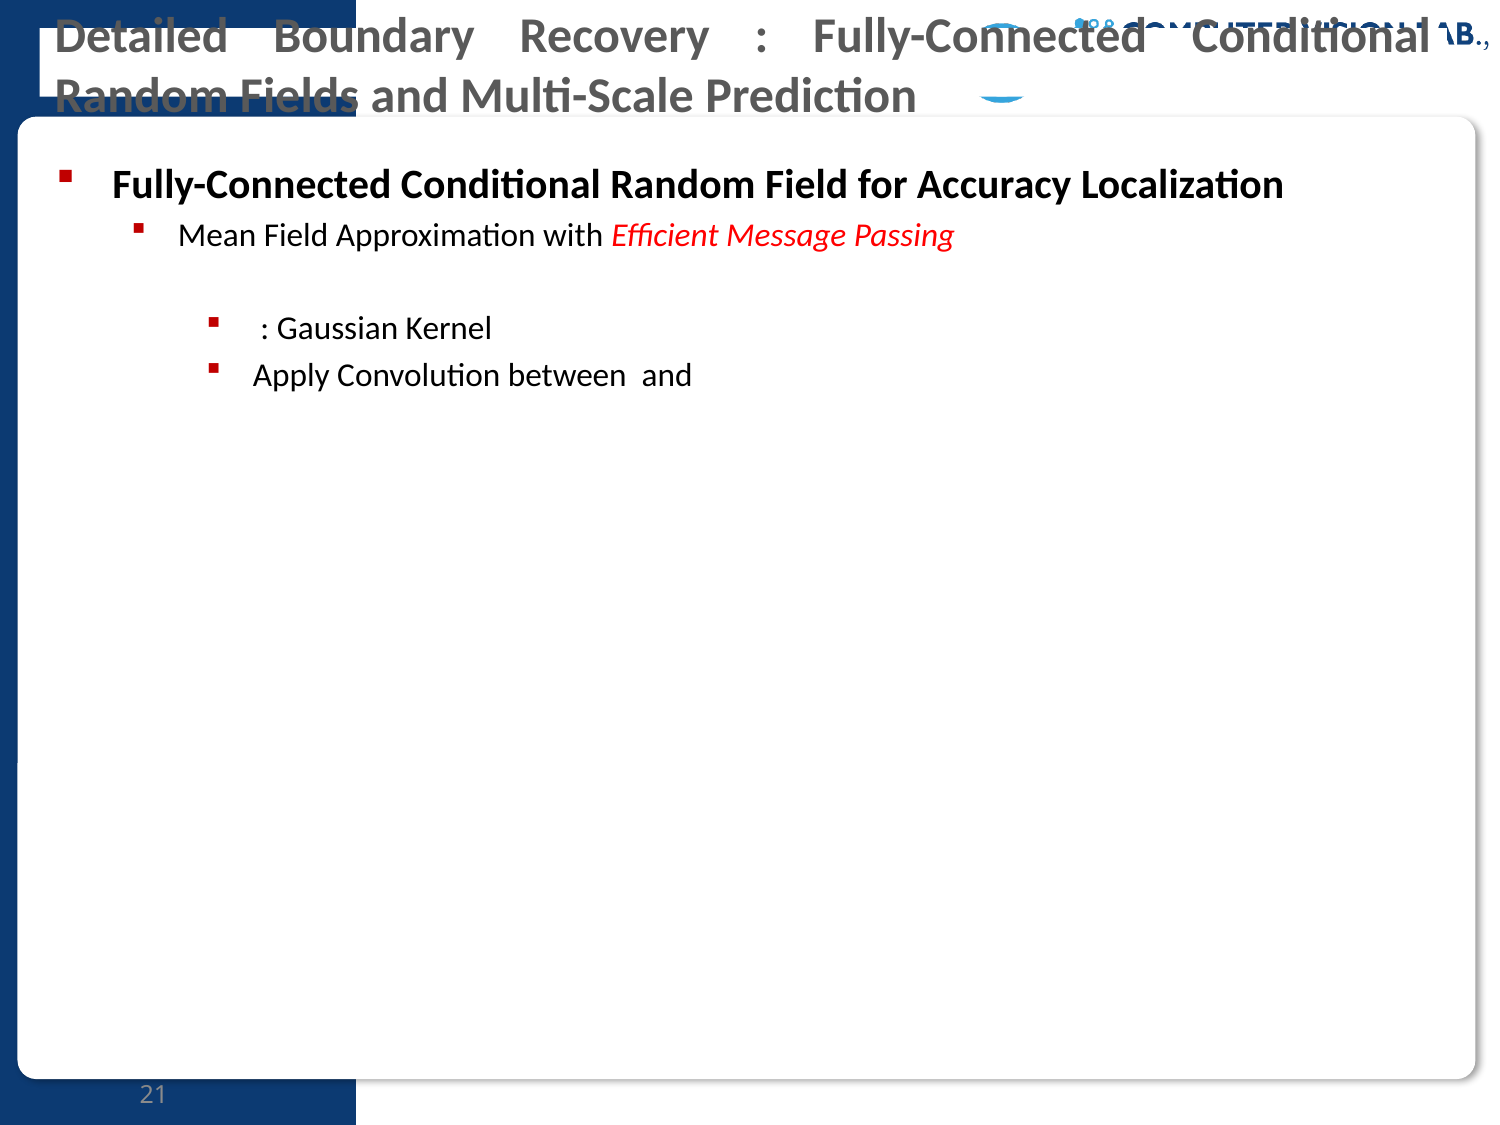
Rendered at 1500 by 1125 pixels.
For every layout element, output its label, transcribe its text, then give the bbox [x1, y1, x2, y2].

title Detailed Boundary Recovery : Fully-Connected Conditional Random Fields and Multi-Scale Prediction [39, 28, 1447, 97]
picture [870, 17, 1494, 122]
slide_number 21 [24, 1065, 183, 1125]
